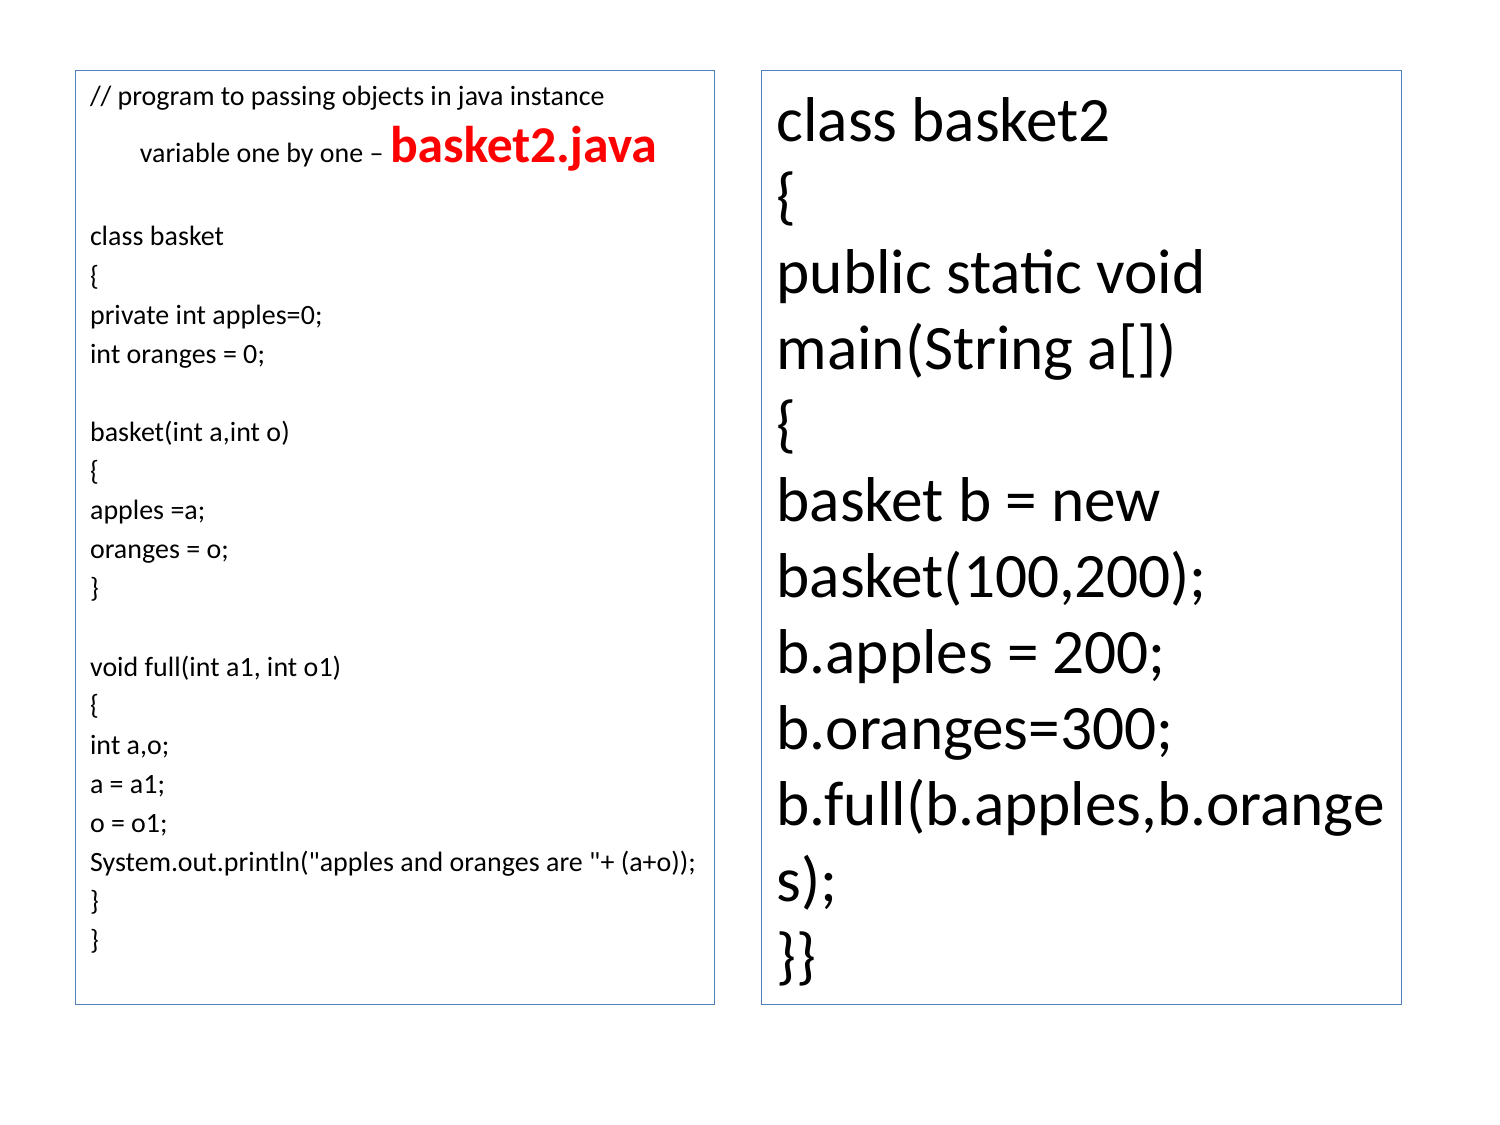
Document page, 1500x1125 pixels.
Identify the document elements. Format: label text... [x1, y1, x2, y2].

text_box class basket2 { public static void main(String a[]) { basket b = new basket(100,200); b.apples = 200; b.oranges=300; b.full(b.apples,b.oranges); }} [761, 70, 1402, 1005]
list // program to passing objects in java instance variable one by one – basket2.java class basket { private int apples=0; int oranges = 0; basket(int a,int o) { apples =a; oranges = o; } void full(int a1, int o1) { int a,o; a = a1; o = o1; System.out.println("apples and oranges are "+ (a+o)); } } [75, 70, 715, 1005]
